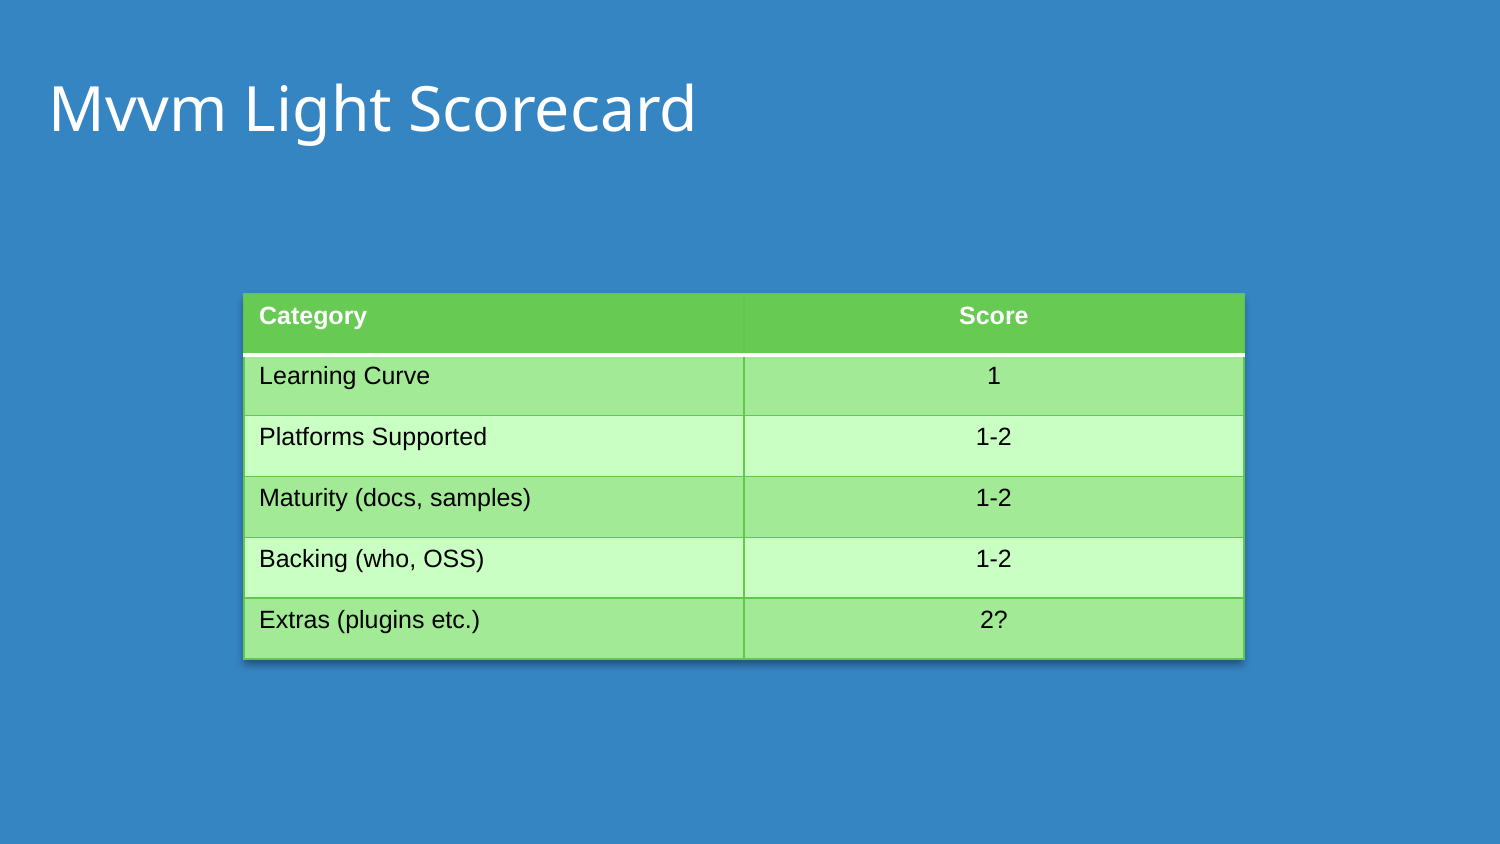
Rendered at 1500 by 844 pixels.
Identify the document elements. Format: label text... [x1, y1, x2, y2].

table_cell 1-2 [745, 477, 1243, 537]
table_cell 1-2 [745, 416, 1243, 476]
table_cell Extras (plugins etc.) [245, 599, 743, 658]
table_cell Learning Curve [245, 357, 743, 415]
table_cell 1-2 [745, 538, 1243, 597]
table_cell Backing (who, OSS) [245, 538, 743, 597]
table_header Score [745, 295, 1243, 353]
table_cell Maturity (docs, samples) [245, 477, 743, 537]
table_header Category [245, 295, 743, 353]
table_cell 2? [745, 599, 1243, 658]
table_cell 1 [745, 357, 1243, 415]
table_cell Platforms Supported [245, 416, 743, 476]
title Mvvm Light Scorecard [40, 0, 1335, 214]
